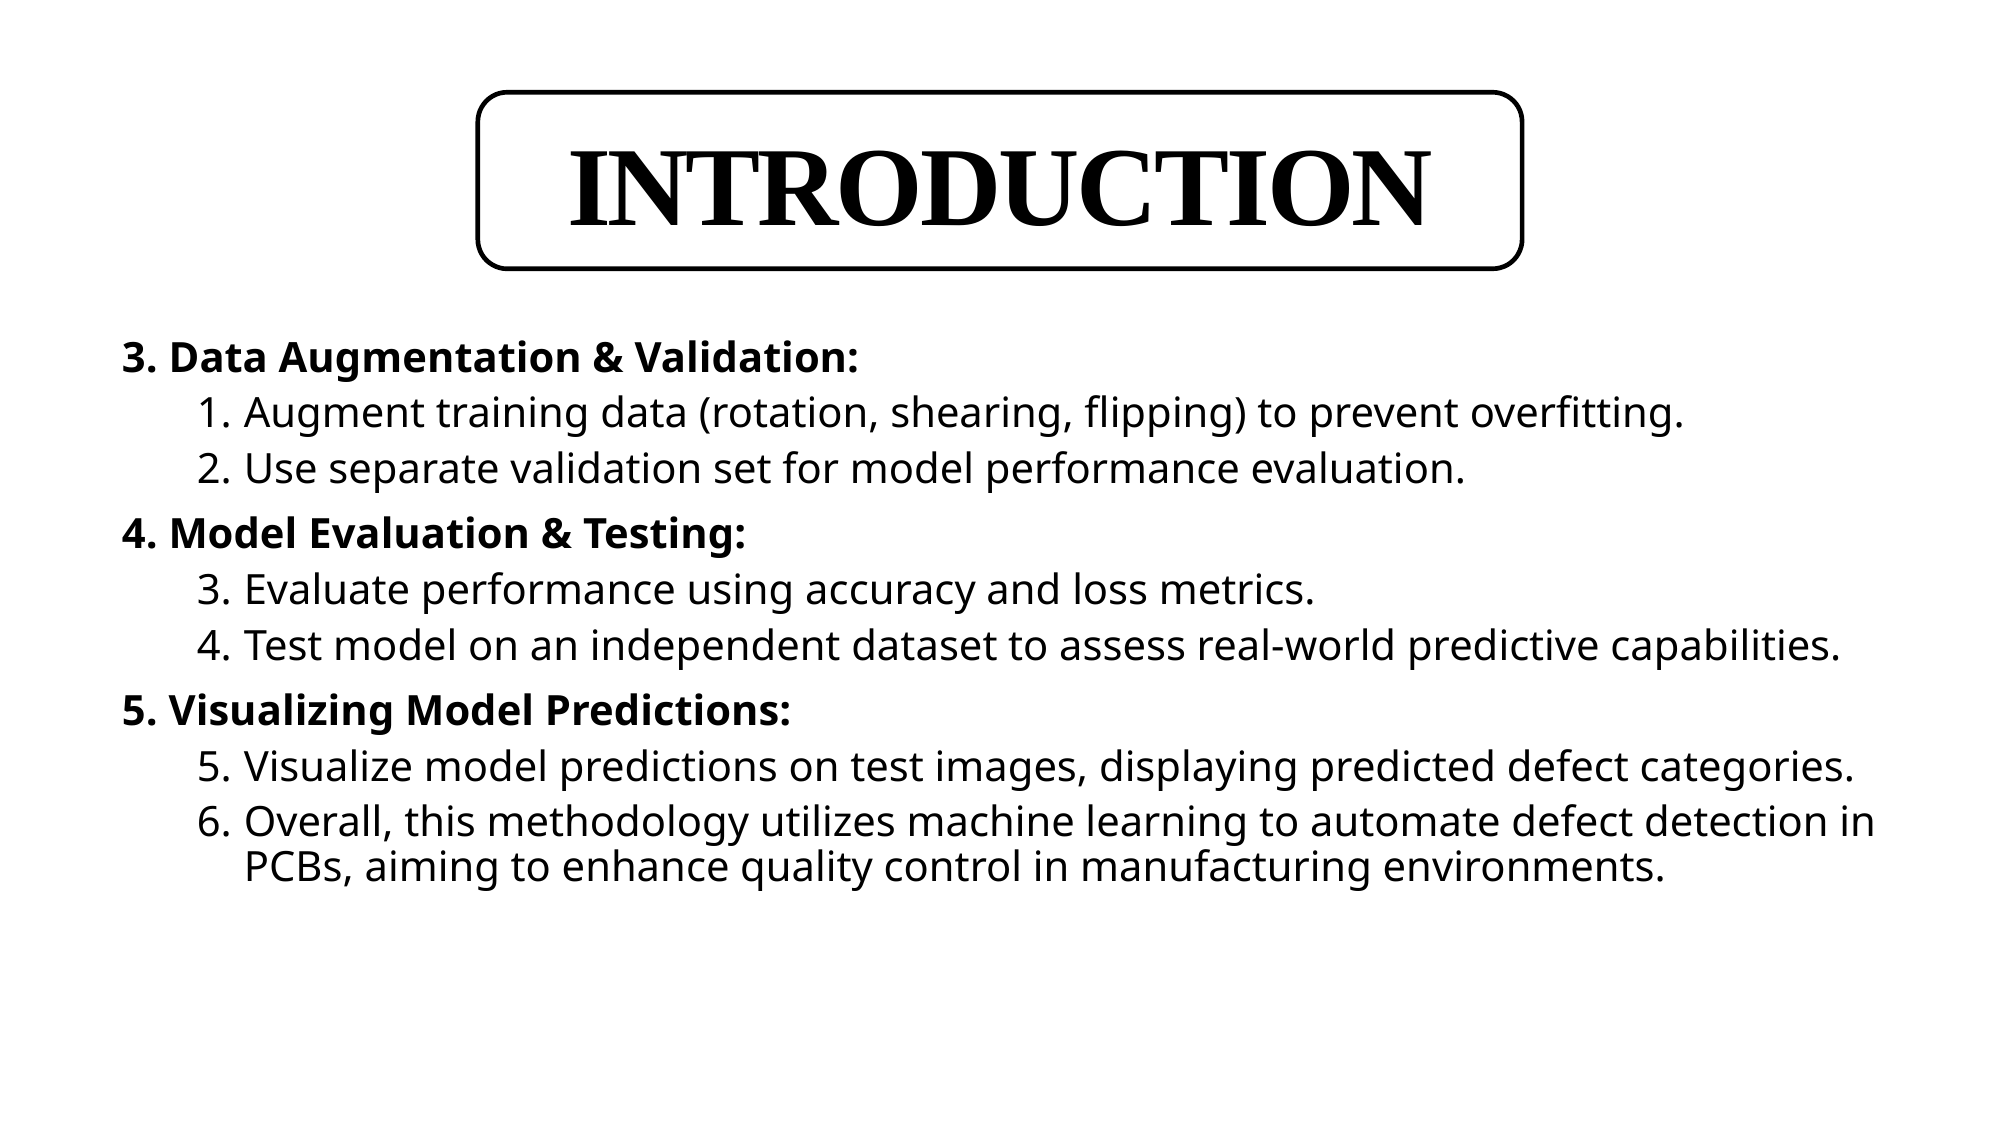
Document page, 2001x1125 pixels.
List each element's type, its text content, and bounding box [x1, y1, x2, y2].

title INTRODUCTION [0, 100, 2000, 278]
list 3. Data Augmentation & Validation: Augment training data (rotation, shearing, flipping) to prevent overfitting. Use separate validation set for model performance evaluation. 4. Model Evaluation & Testing: Evaluate performance using accuracy and loss metrics. Test model on an independent dataset to assess real-world predictive capabilities. 5. Visualizing Model Predictions: Visualize model predictions on test images, displaying predicted defect categories. Overall, this methodology utilizes machine learning to automate defect detection in PCBs, aiming to enhance quality control in manufacturing environments. [106, 328, 1894, 1033]
text_box [476, 91, 1524, 270]
